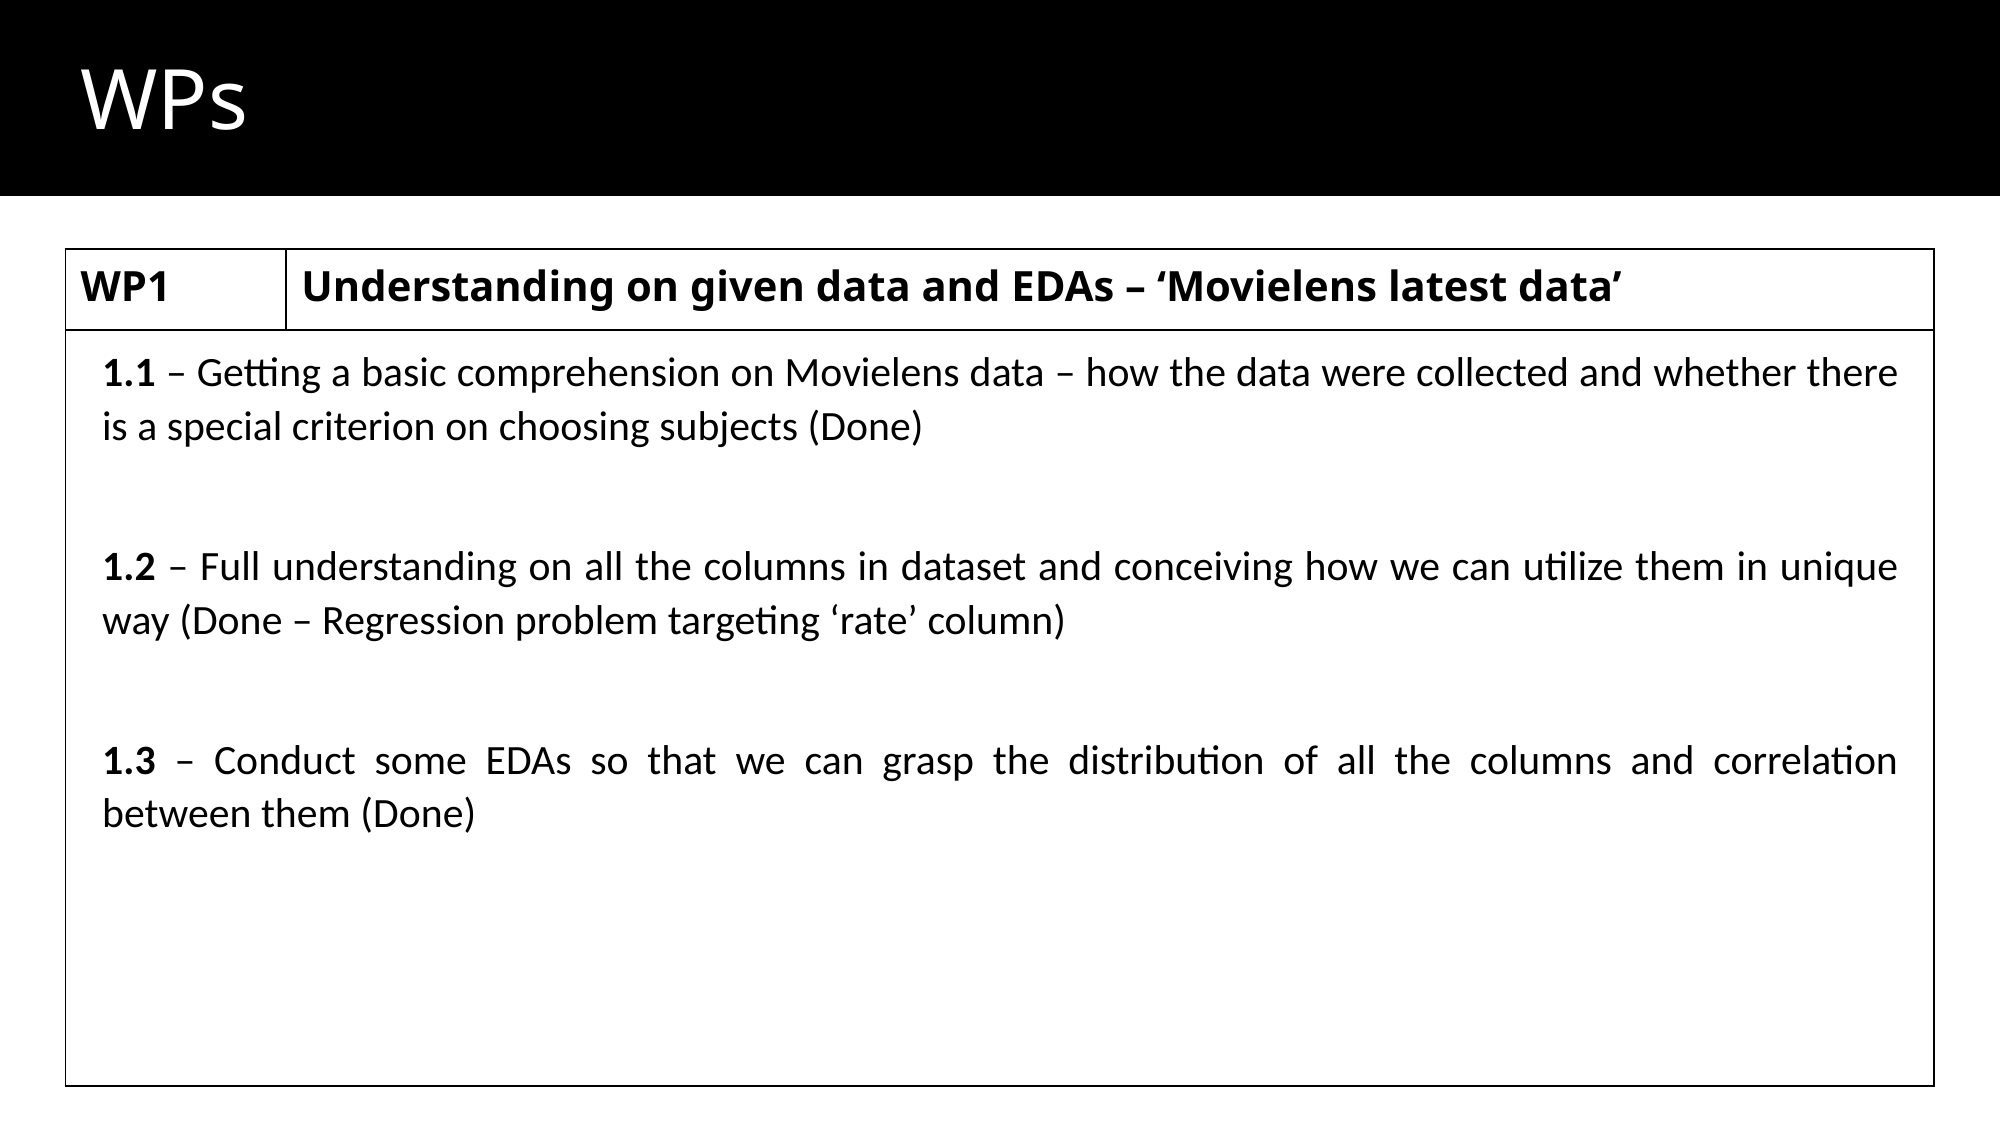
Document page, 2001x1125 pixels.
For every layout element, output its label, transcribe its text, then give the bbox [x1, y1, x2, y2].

text_box [0, 0, 2000, 196]
table_header WP1 [66, 250, 285, 329]
text_box 1.1 – Getting a basic comprehension on Movielens data – how the data were collected and whether there is a special criterion on choosing subjects (Done) 1.2 – Full understanding on all the columns in dataset and conceiving how we can utilize them in unique way (Done – Regression problem targeting ‘rate’ column) 1.3 – Conduct some EDAs so that we can grasp the distribution of all the columns and correlation between them (Done) [12, 334, 1915, 844]
table_cell [66, 331, 1933, 1085]
table_header Understanding on given data and EDAs – ‘Movielens latest data’ [287, 250, 1933, 329]
text_box WPs [65, 39, 484, 154]
